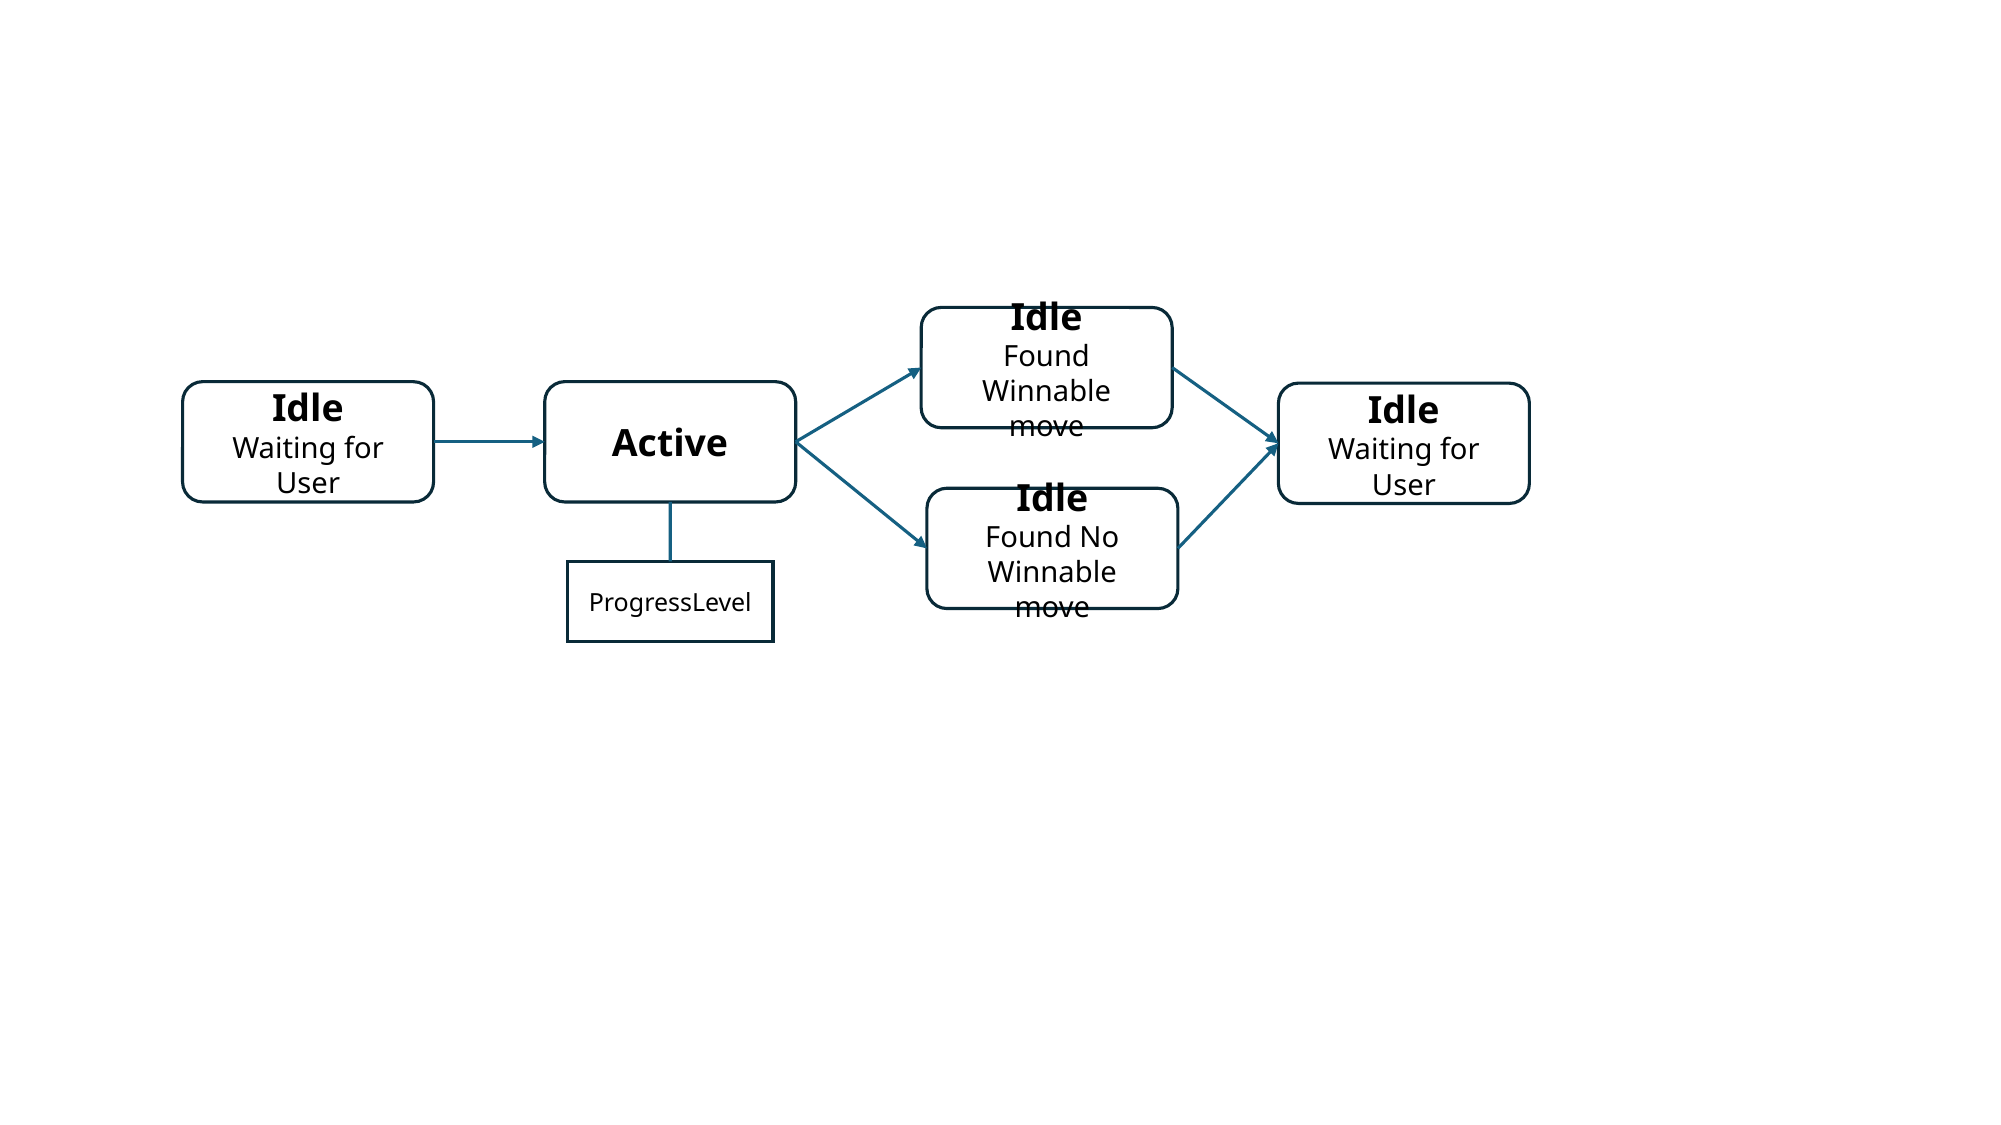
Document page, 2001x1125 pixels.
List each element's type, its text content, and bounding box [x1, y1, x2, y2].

text_box Idle Waiting for User [180, 380, 436, 504]
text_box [1177, 444, 1279, 549]
text_box Idle Found Winnable move [919, 305, 1174, 430]
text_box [1171, 367, 1279, 444]
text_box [795, 441, 928, 549]
text_box Active [543, 380, 795, 504]
text_box Idle Found No Winnable move [925, 486, 1180, 611]
text_box Idle Waiting for User [1279, 381, 1531, 506]
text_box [795, 367, 922, 441]
text_box ProgressLevel [566, 560, 775, 643]
